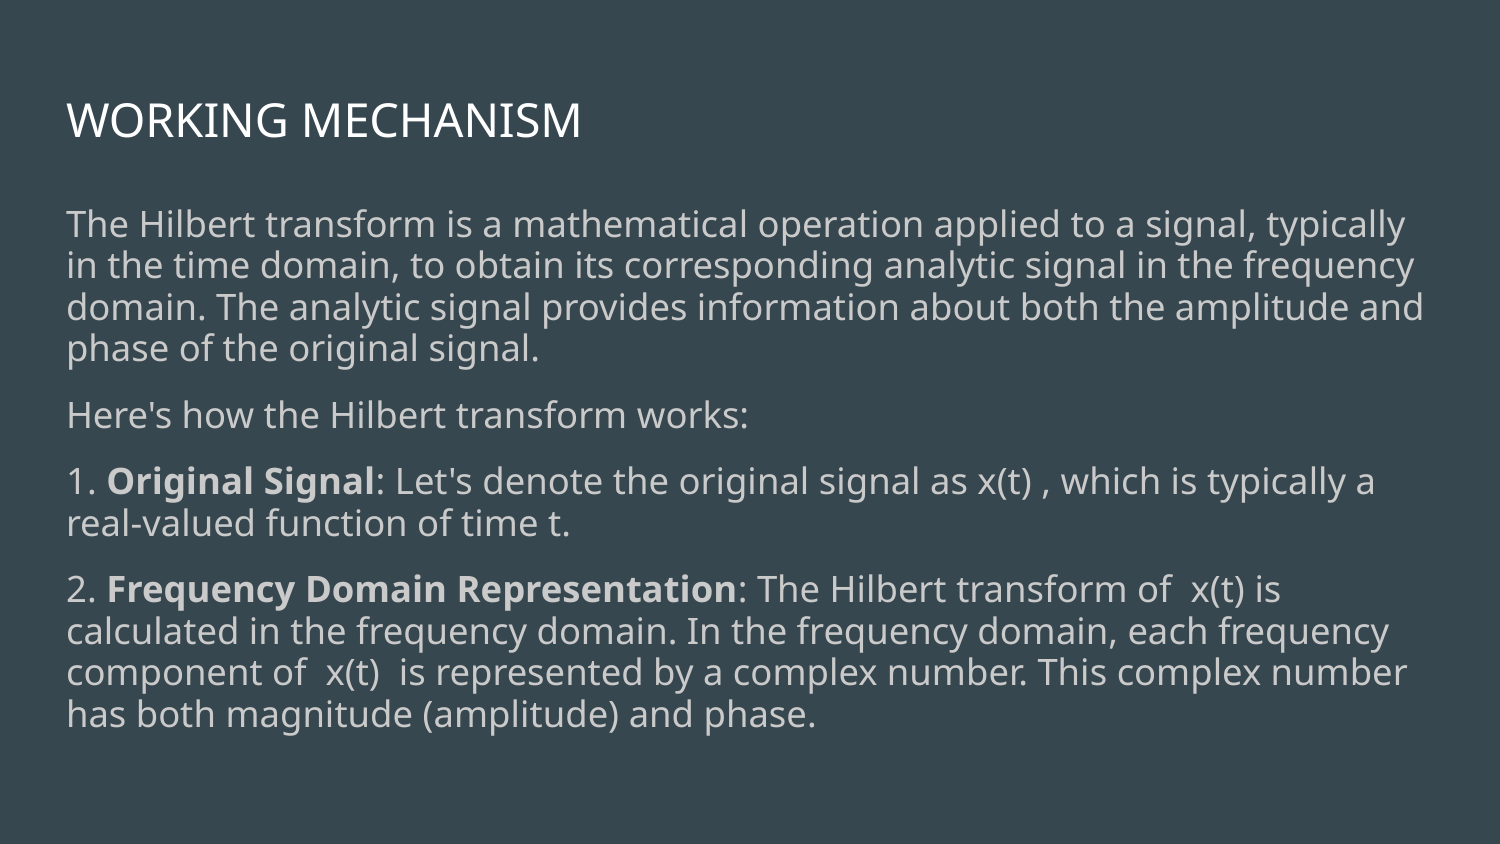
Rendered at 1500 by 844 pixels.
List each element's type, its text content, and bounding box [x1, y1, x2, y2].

title WORKING MECHANISM [51, 72, 1449, 167]
list The Hilbert transform is a mathematical operation applied to a signal, typically in the time domain, to obtain its corresponding analytic signal in the frequency domain. The analytic signal provides information about both the amplitude and phase of the original signal. Here's how the Hilbert transform works: 1. Original Signal: Let's denote the original signal as x(t) , which is typically a real-valued function of time t. 2. Frequency Domain Representation: The Hilbert transform of x(t) is calculated in the frequency domain. In the frequency domain, each frequency component of x(t) is represented by a complex number. This complex number has both magnitude (amplitude) and phase. [51, 189, 1449, 750]
